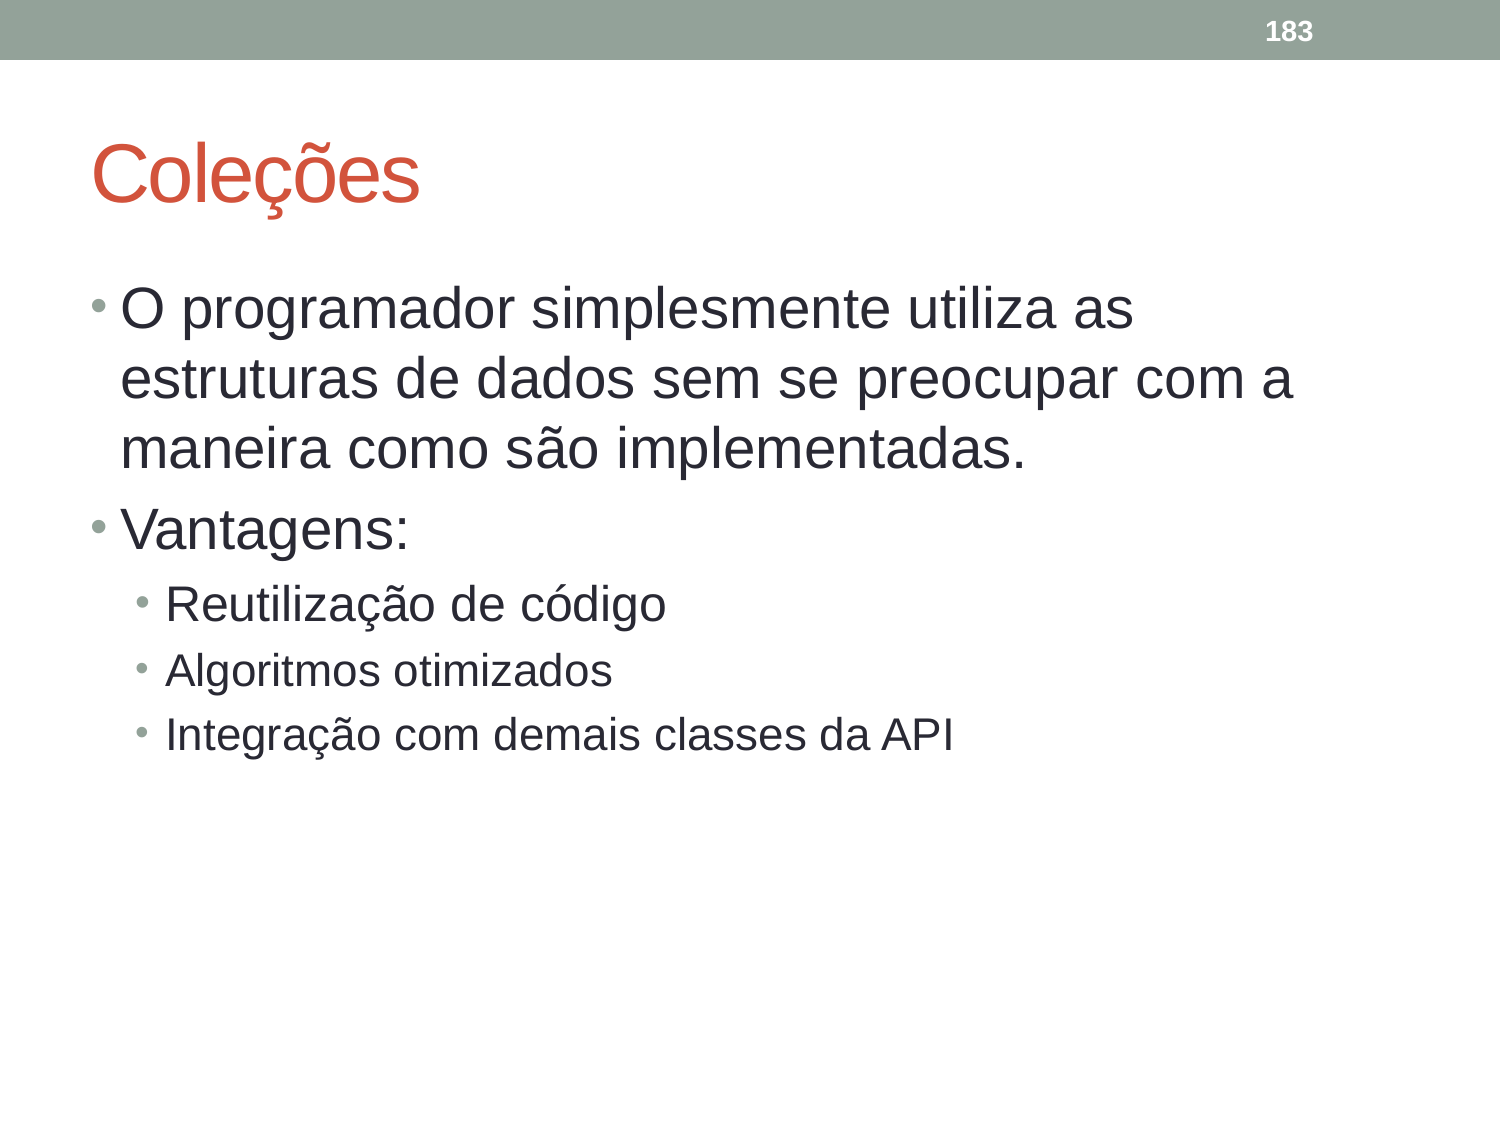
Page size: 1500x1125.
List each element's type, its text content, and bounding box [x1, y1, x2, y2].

title Coleções [75, 87, 1425, 250]
slide_number 183 [1250, 3, 1425, 57]
list O programador simplesmente utiliza as estruturas de dados sem se preocupar com a maneira como são implementadas. Vantagens: Reutilização de código Algoritmos otimizados Integração com demais classes da API [75, 262, 1425, 1063]
